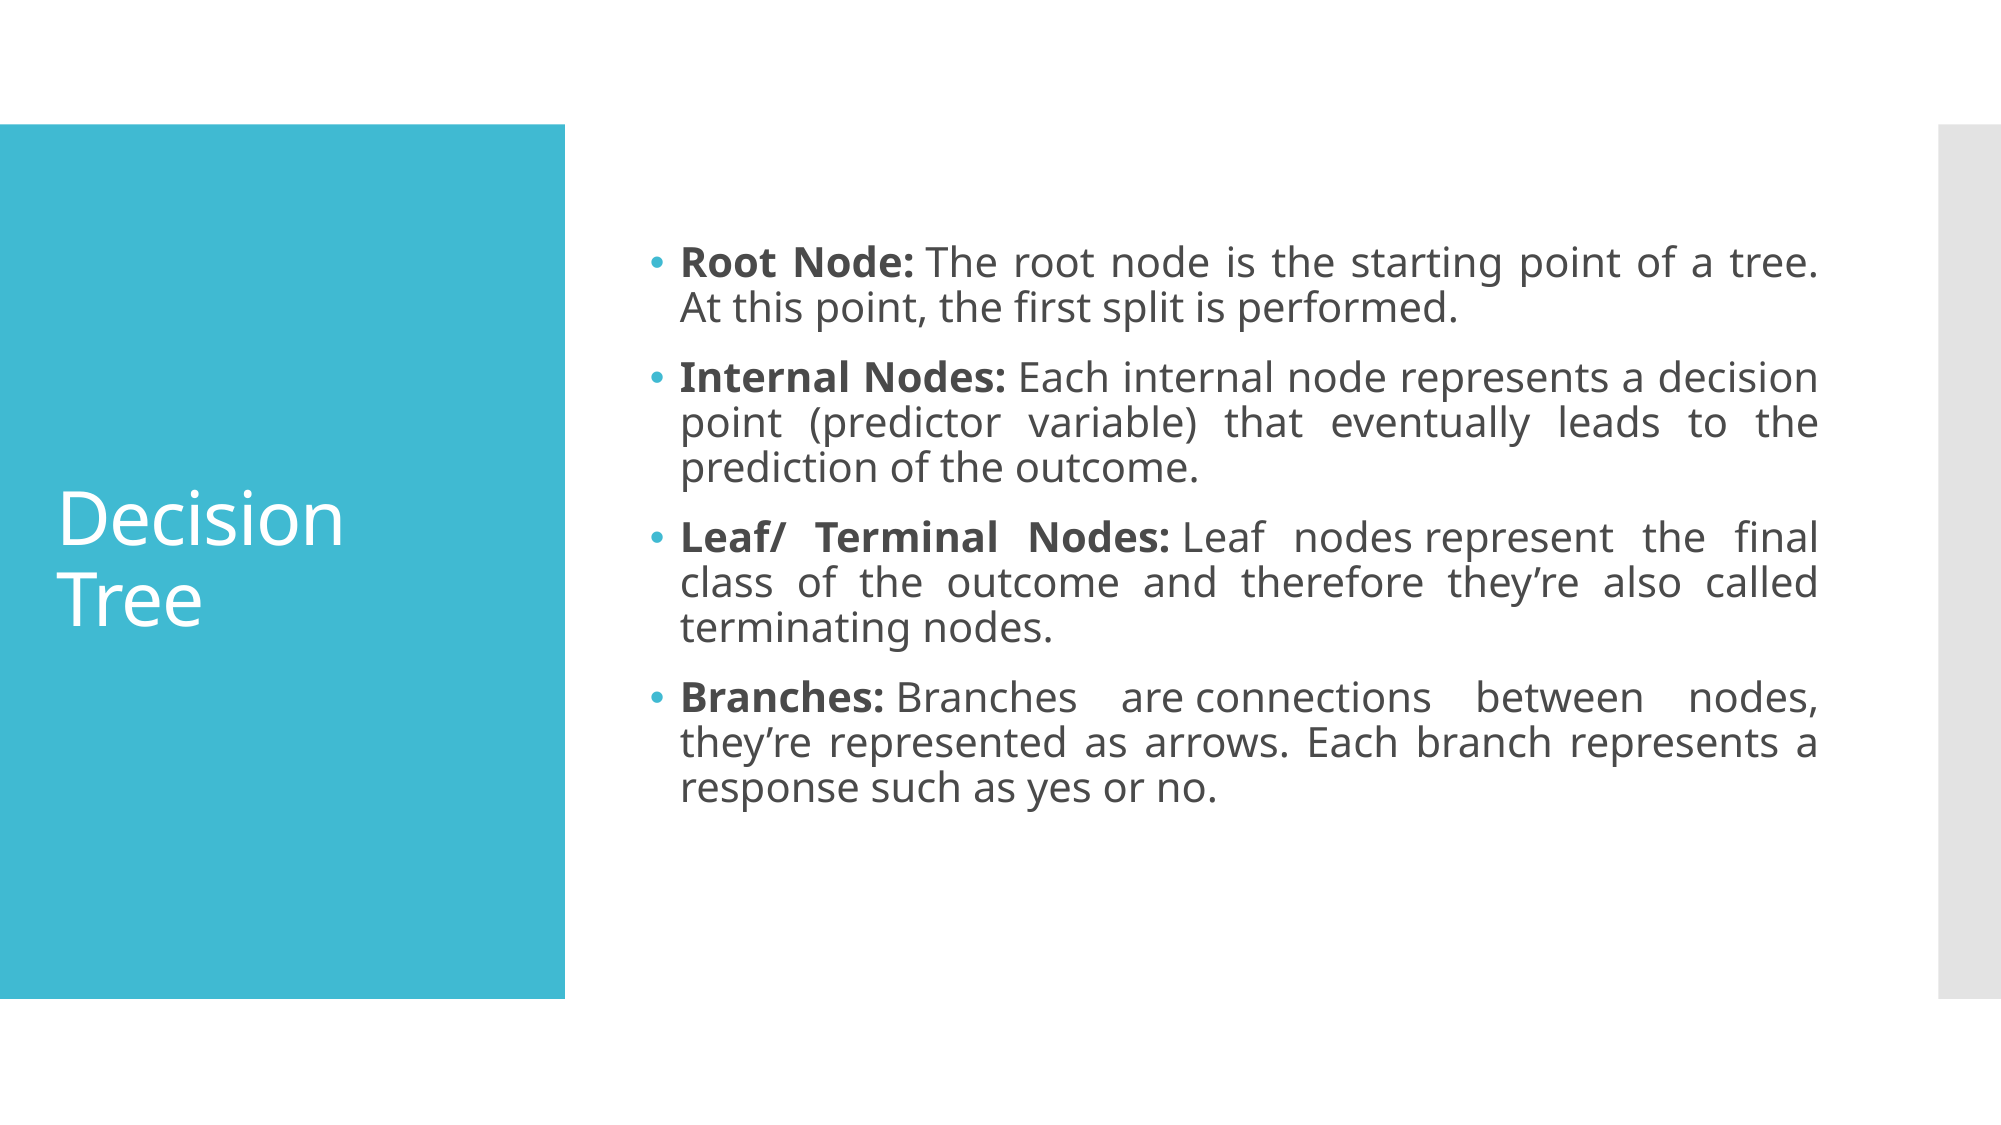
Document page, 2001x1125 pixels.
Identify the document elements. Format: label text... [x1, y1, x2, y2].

list Root Node: The root node is the starting point of a tree. At this point, the first split is performed. Internal Nodes: Each internal node represents a decision point (predictor variable) that eventually leads to the prediction of the outcome. Leaf/ Terminal Nodes: Leaf nodes represent the final class of the outcome and therefore they’re also called terminating nodes. Branches: Branches are connections between nodes, they’re represented as arrows. Each branch represents a response such as yes or no. [634, 141, 1835, 982]
title Decision Tree [41, 184, 525, 940]
